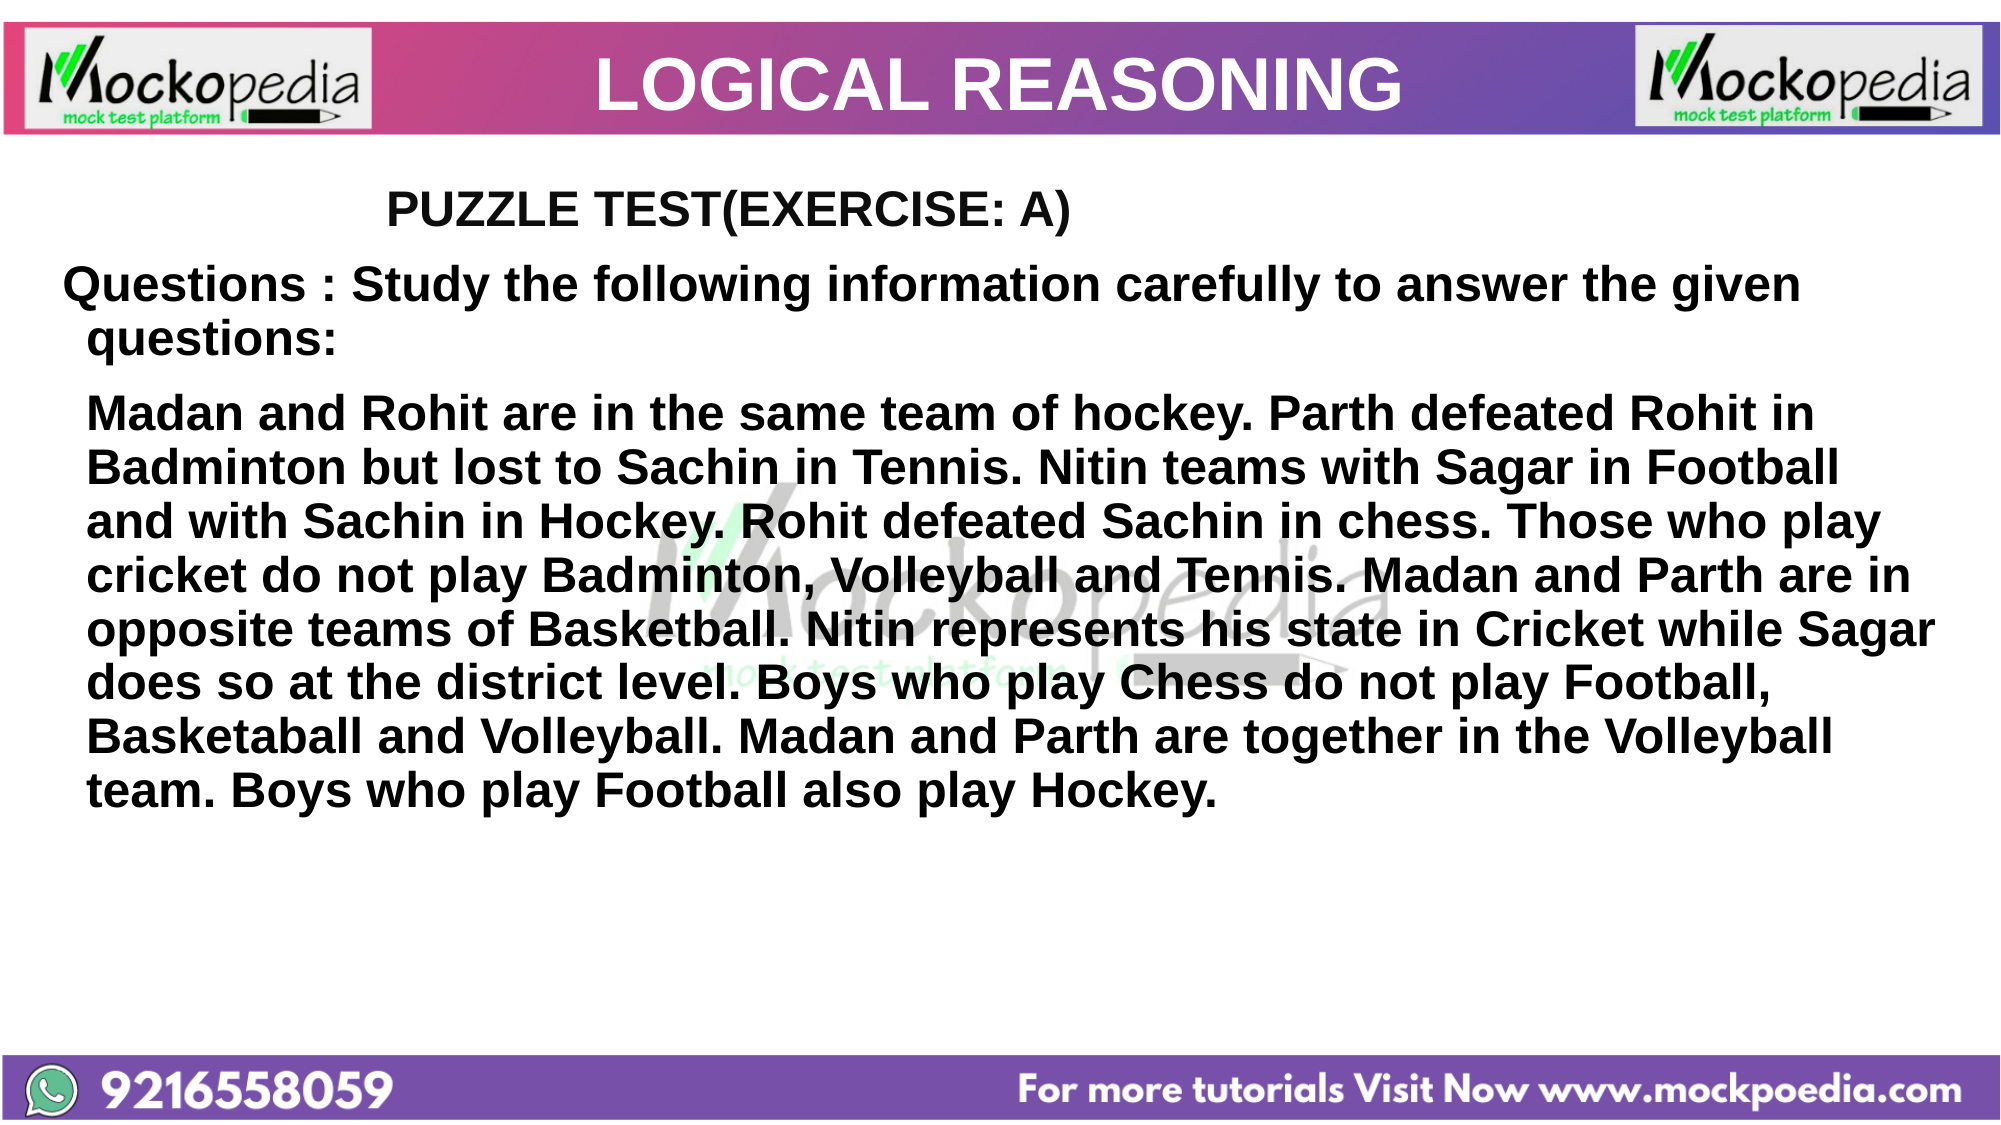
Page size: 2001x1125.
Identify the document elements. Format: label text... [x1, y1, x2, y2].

list PUZZLE TEST(EXERCISE: A) Questions : Study the following information carefully to answer the given questions: Madan and Rohit are in the same team of hockey. Parth defeated Rohit in Badminton but lost to Sachin in Tennis. Nitin teams with Sagar in Football and with Sachin in Hockey. Rohit defeated Sachin in chess. Those who play cricket do not play Badminton, Volleyball and Tennis. Madan and Parth are in opposite teams of Basketball. Nitin represents his state in Cricket while Sagar does so at the district level. Boys who play Chess do not play Football, Basketaball and Volleyball. Madan and Parth are together in the Volleyball team. Boys who play Football also play Hockey. [33, 175, 1959, 1053]
picture [0, 0, 2001, 1125]
title LOGICAL REASONING [41, 31, 1959, 142]
